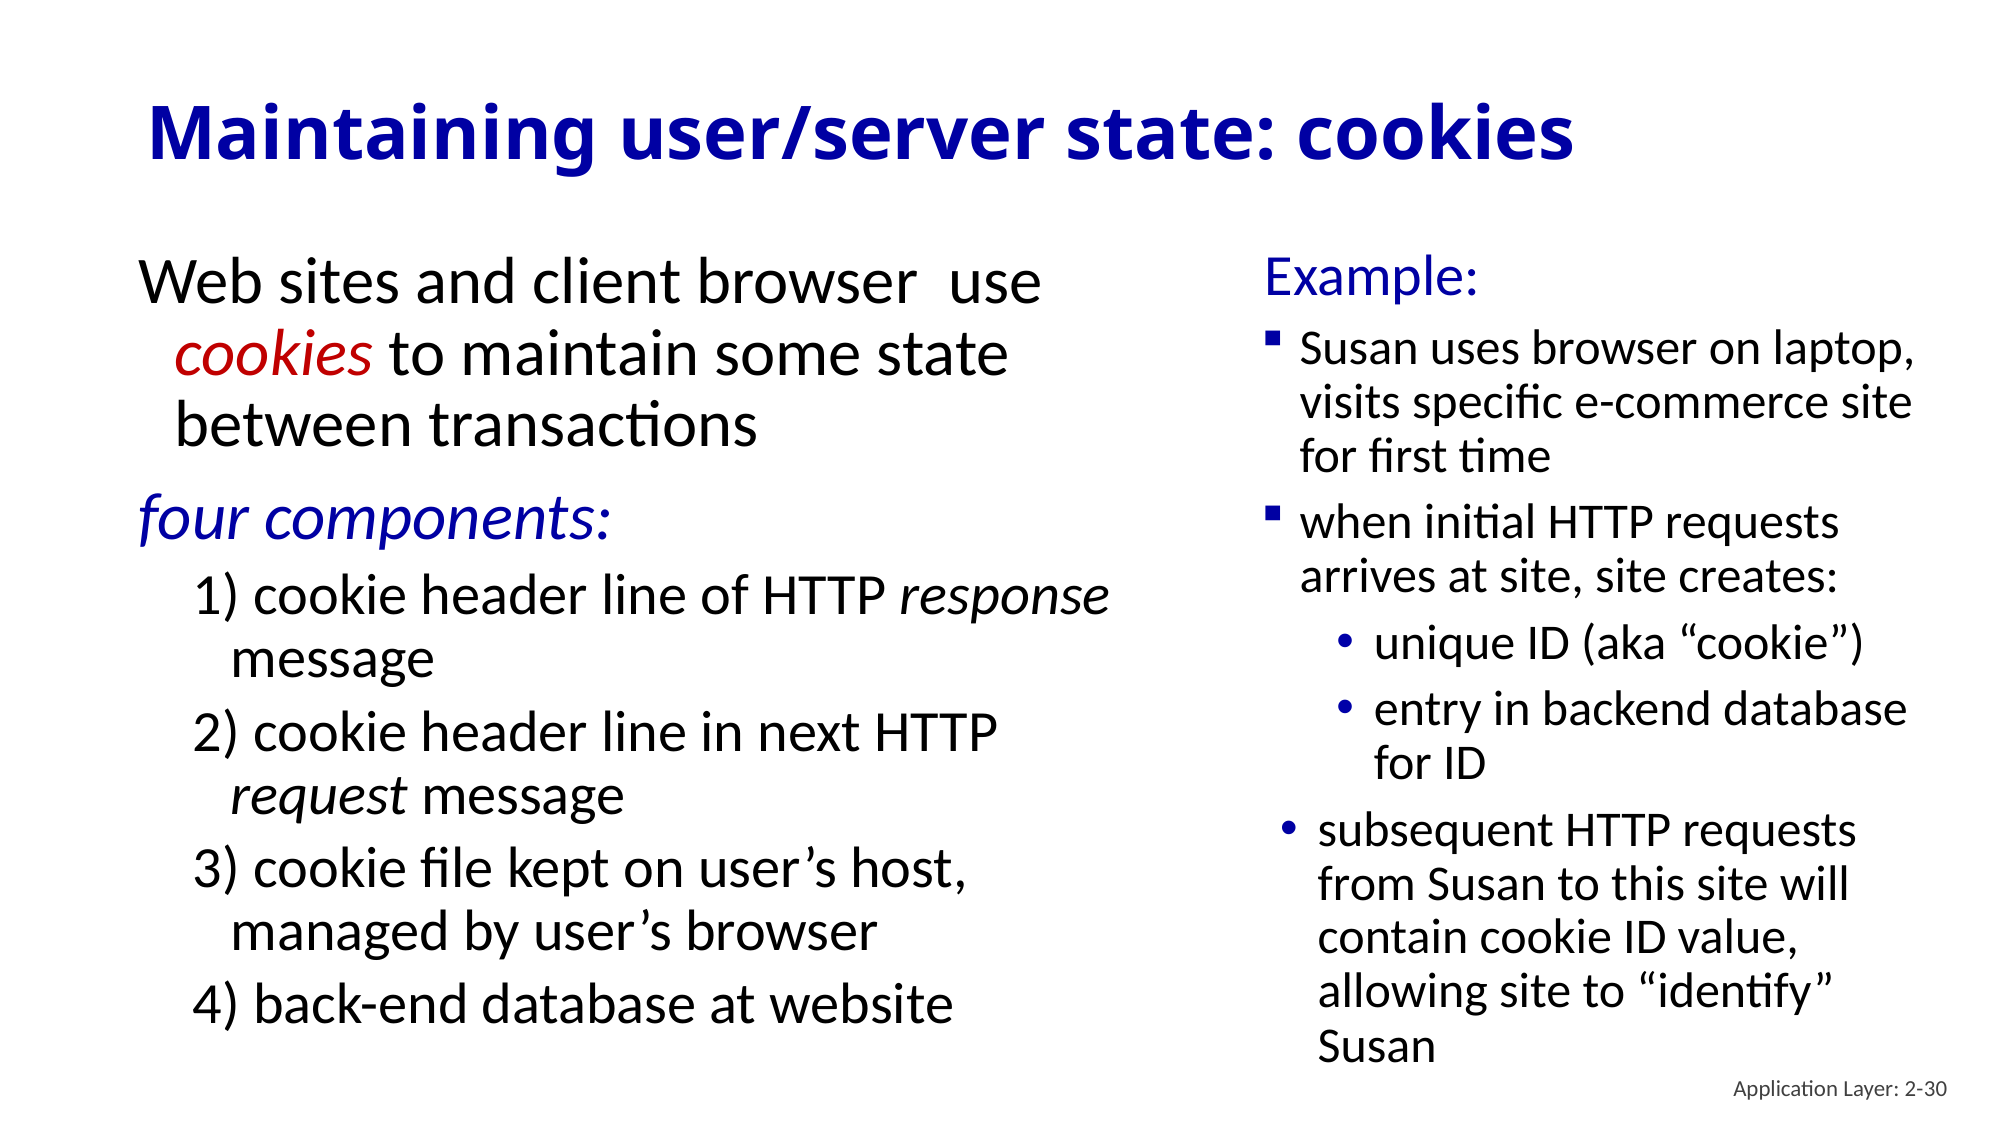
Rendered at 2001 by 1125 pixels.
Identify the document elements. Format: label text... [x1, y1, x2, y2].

text_box Example: Susan uses browser on laptop, visits specific e-commerce site for first time when initial HTTP requests arrives at site, site creates: unique ID (aka “cookie”) entry in backend database for ID subsequent HTTP requests from Susan to this site will contain cookie ID value, allowing site to “identify” Susan [1246, 238, 1963, 1063]
text_box Web sites and client browser use cookies to maintain some state between transactions four components: 1) cookie header line of HTTP response message 2) cookie header line in next HTTP request message 3) cookie file kept on user’s host, managed by user’s browser 4) back-end database at website [102, 238, 1142, 1040]
title Maintaining user/server state: cookies [131, 62, 1856, 209]
slide_number Application Layer: 2-30 [1512, 1056, 1963, 1117]
